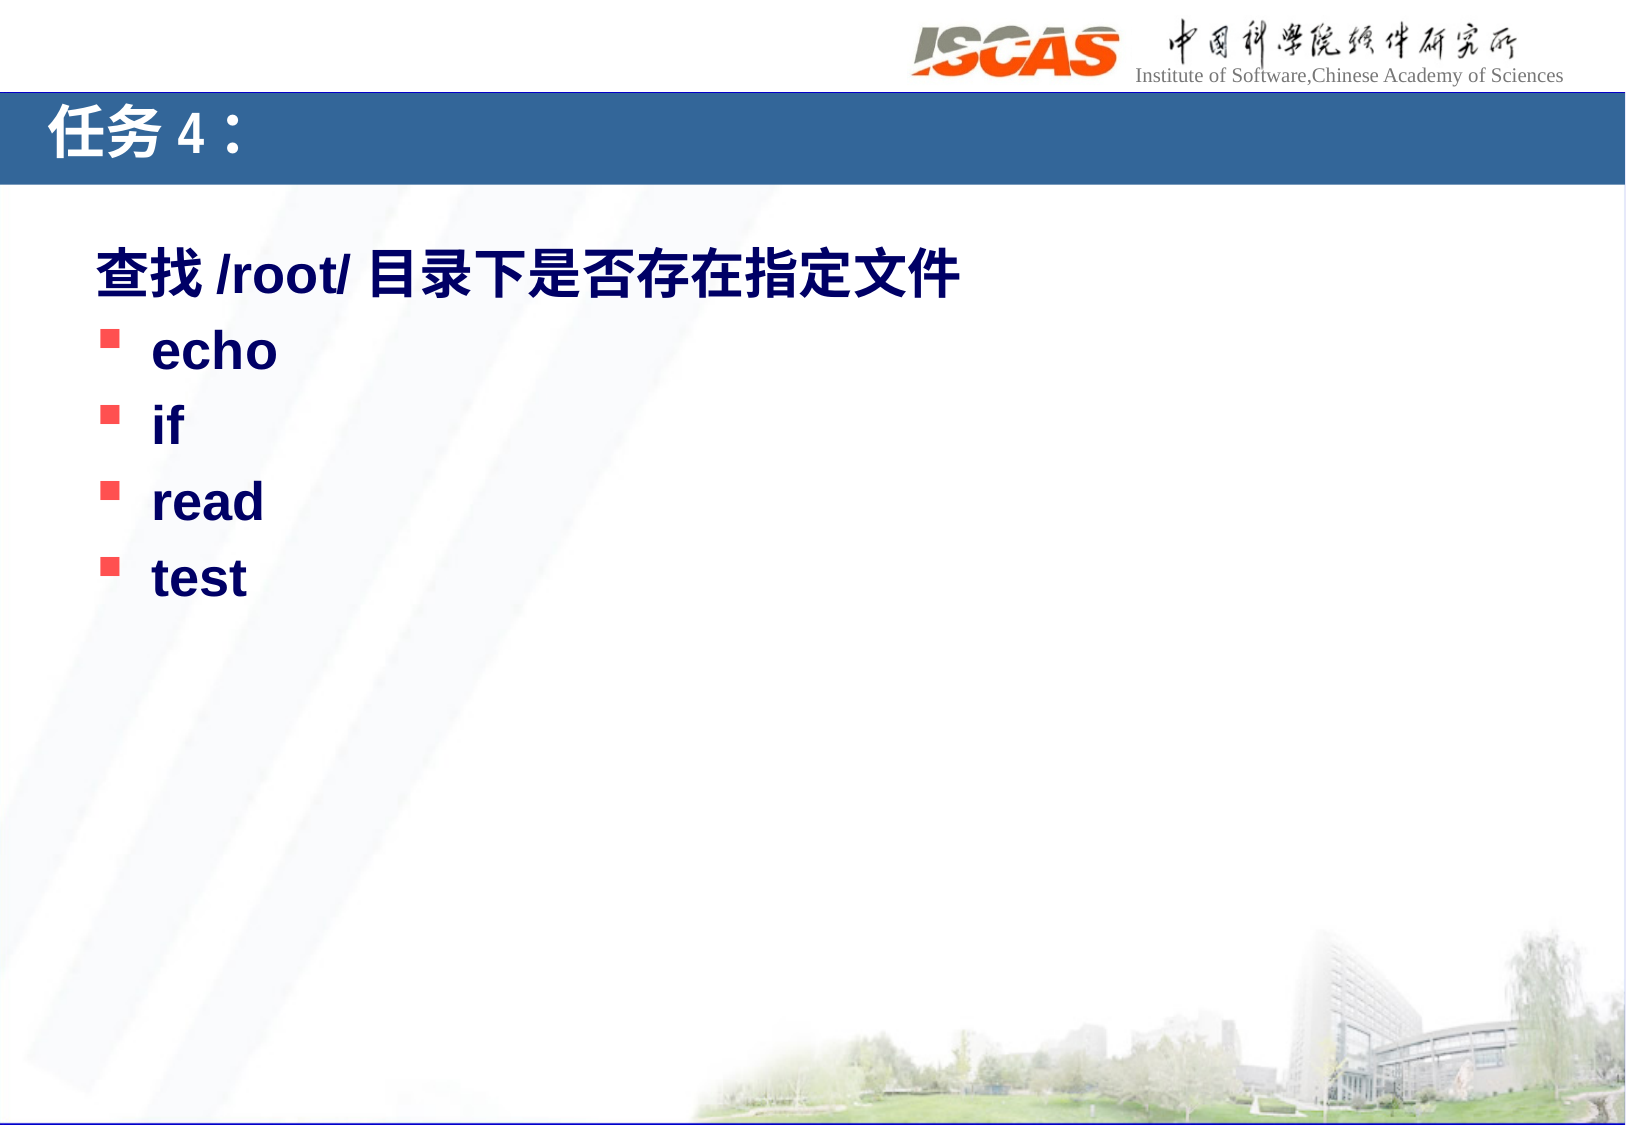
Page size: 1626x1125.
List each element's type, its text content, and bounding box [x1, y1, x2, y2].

picture [907, 18, 1132, 87]
list 查找/root/目录下是否存在指定文件 echo if read test [80, 231, 1545, 988]
picture [0, 92, 1626, 1125]
title 任务4： [0, 93, 1625, 185]
picture [1166, 15, 1519, 71]
